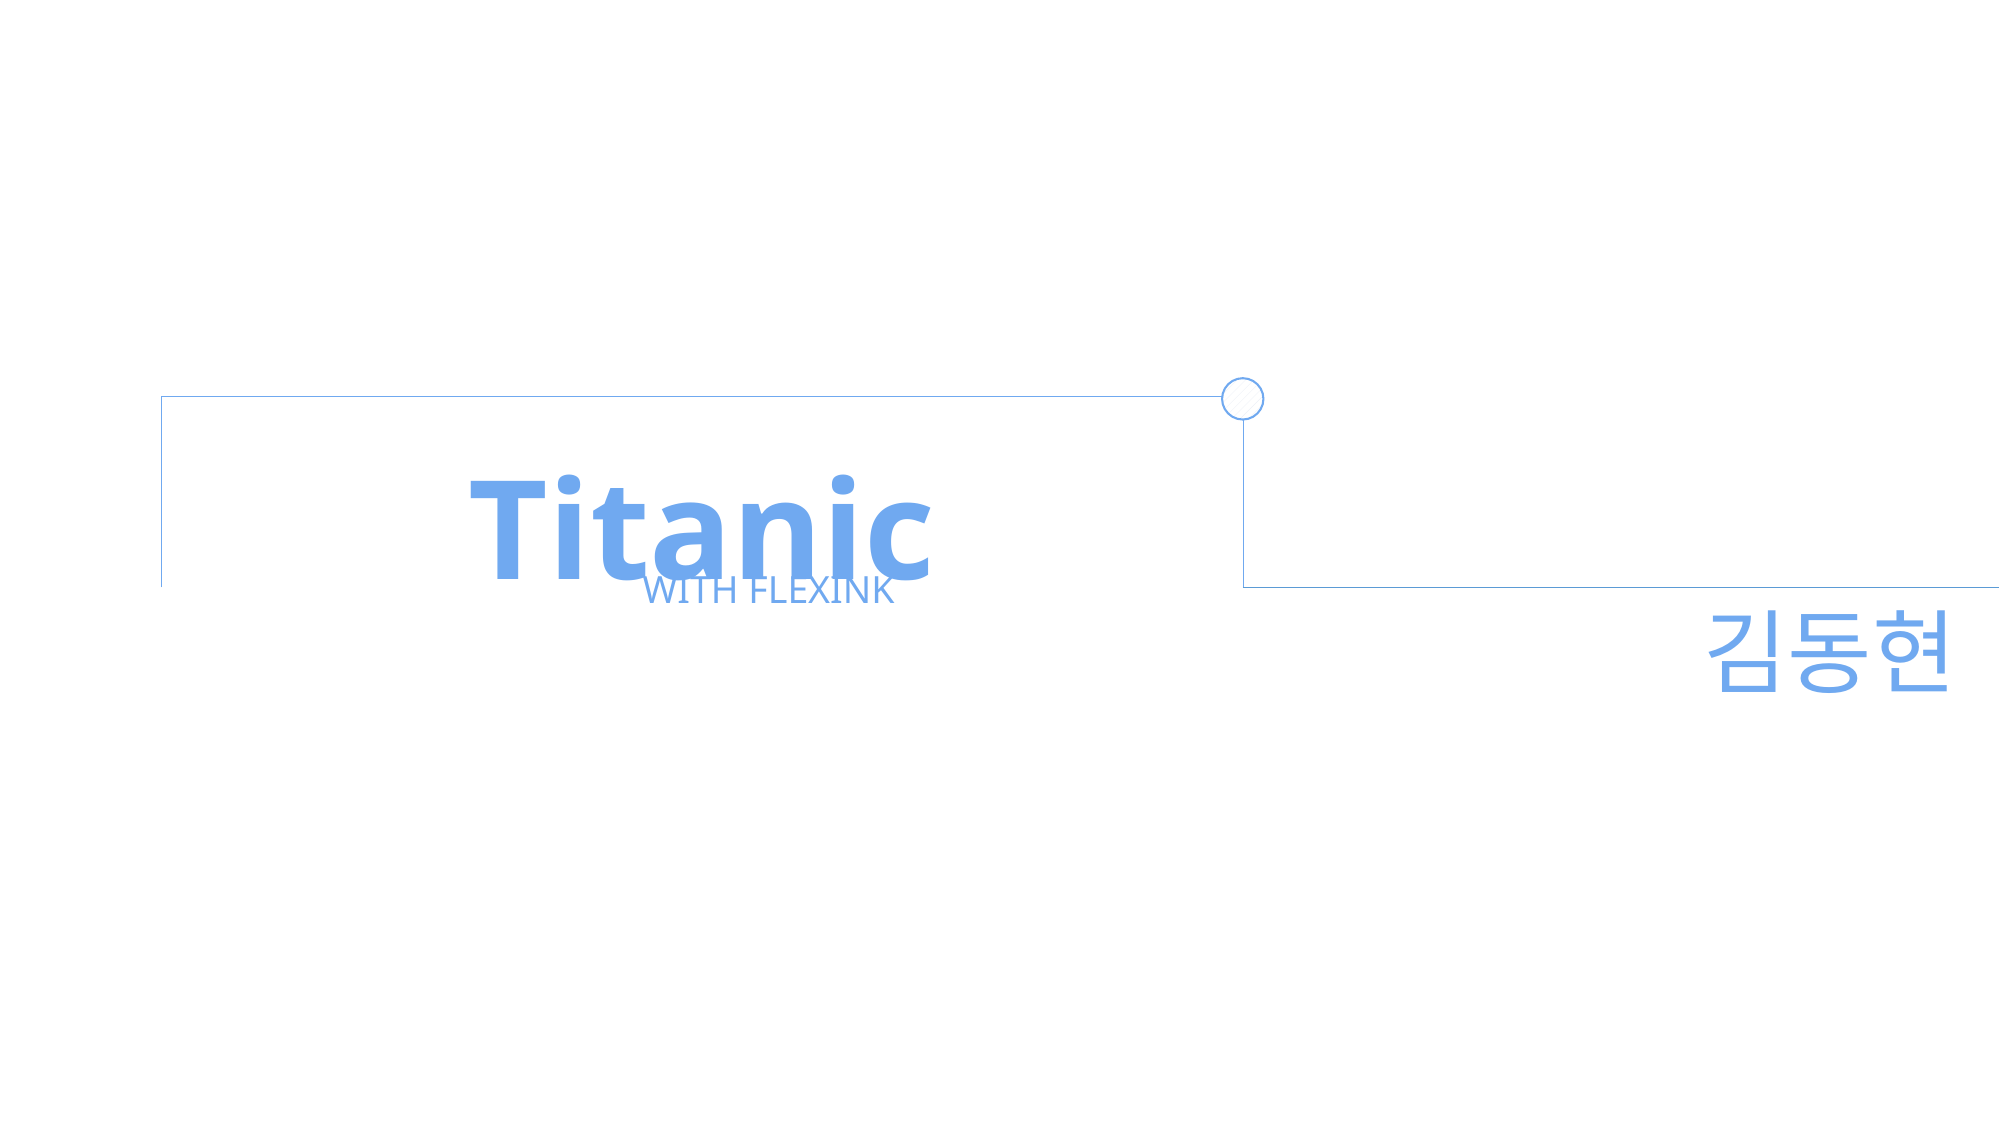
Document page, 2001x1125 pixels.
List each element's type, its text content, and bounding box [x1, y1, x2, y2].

text_box [161, 396, 202, 588]
text_box [1203, 396, 1244, 588]
text_box [1221, 377, 1265, 421]
text_box Titanic [202, 352, 1203, 615]
text_box 김동현 [1496, 587, 2000, 713]
text_box WITH FLEXINK [627, 535, 910, 618]
